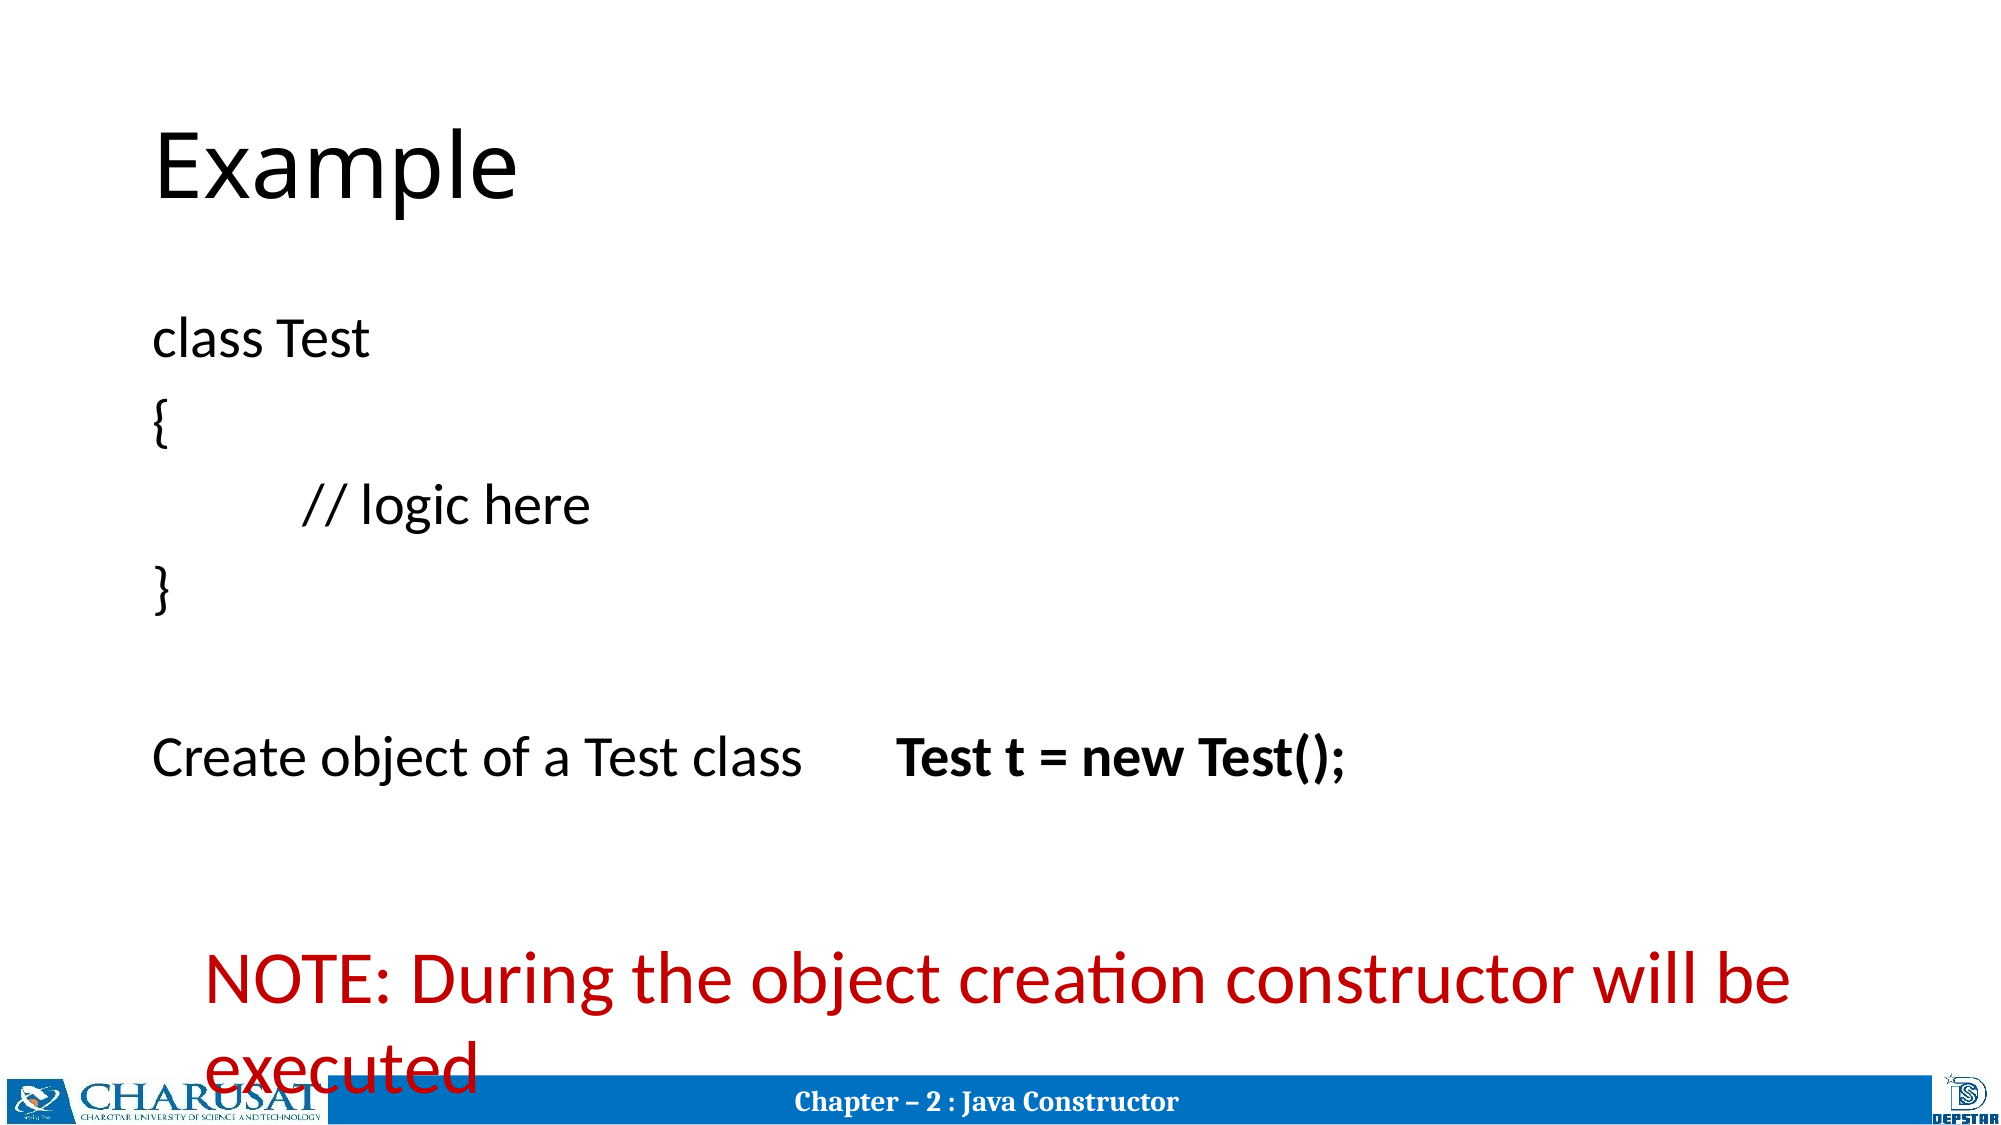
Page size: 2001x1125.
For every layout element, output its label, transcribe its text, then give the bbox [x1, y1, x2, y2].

picture [1932, 1073, 1999, 1124]
picture [0, 1075, 328, 1125]
title Example [137, 59, 1863, 278]
text_box NOTE: During the object creation constructor will be executed [190, 921, 1936, 1116]
list class Test { // logic here } Create object of a Test class Test t = new Test(); [137, 299, 1863, 1014]
